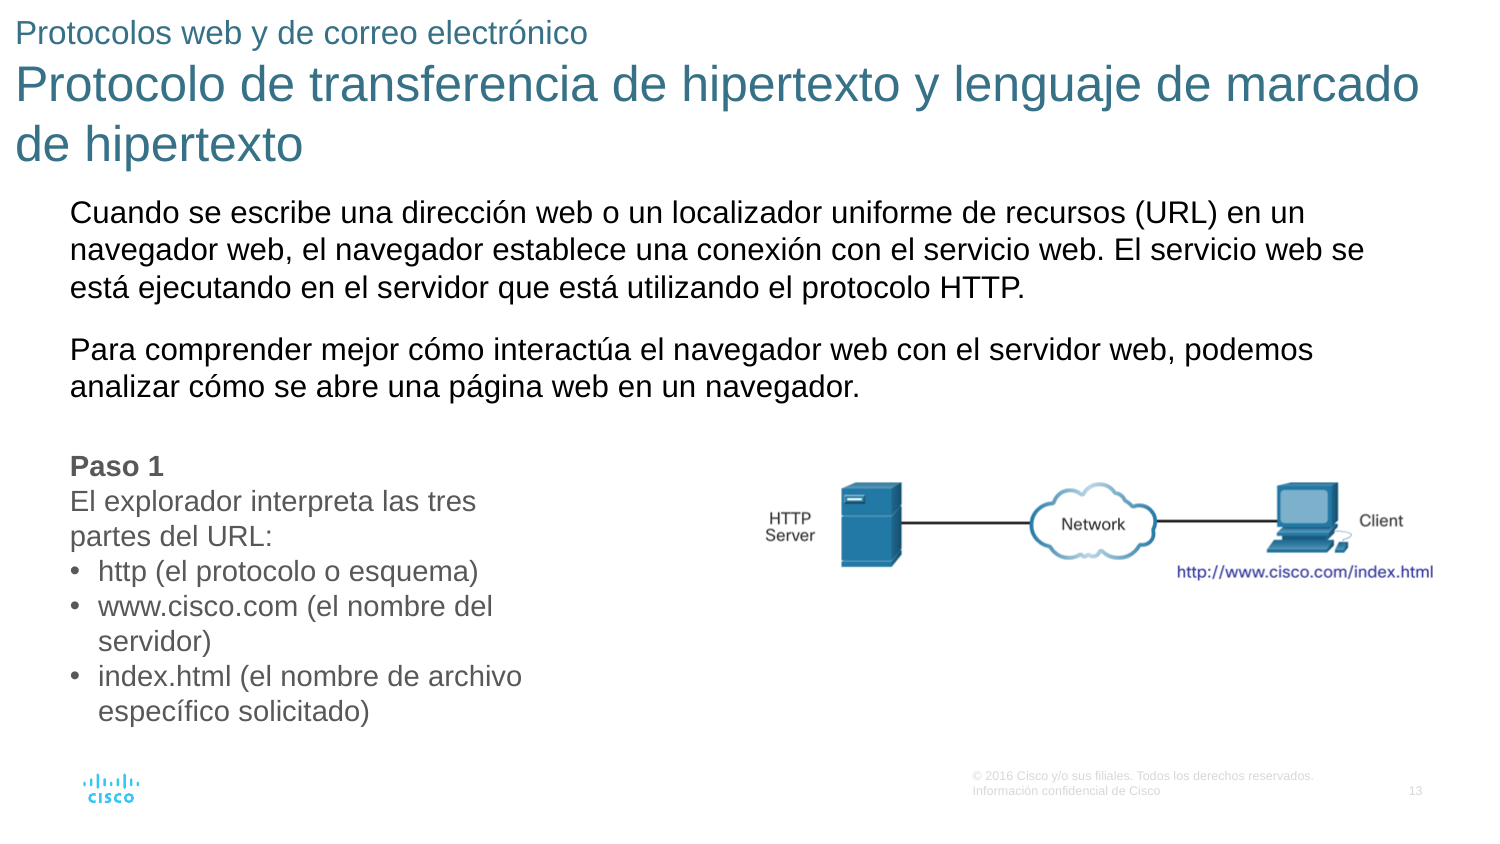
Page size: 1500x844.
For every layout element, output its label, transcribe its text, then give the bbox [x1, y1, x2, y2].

picture [746, 421, 1482, 620]
text_box Paso 1 El explorador interpreta las tres partes del URL: http (el protocolo o esquema) www.cisco.com (el nombre del servidor) index.html (el nombre de archivo específico solicitado) [54, 440, 575, 763]
title Protocolos web y de correo electrónico Protocolo de transferencia de hipertexto y lenguaje de marcado de hipertexto [0, 29, 1500, 154]
list Cuando se escribe una dirección web o un localizador uniforme de recursos (URL) en un navegador web, el navegador establece una conexión con el servicio web. El servicio web se está ejecutando en el servidor que está utilizando el protocolo HTTP. Para comprender mejor cómo interactúa el navegador web con el servidor web, podemos analizar cómo se abre una página web en un navegador. [54, 184, 1409, 435]
